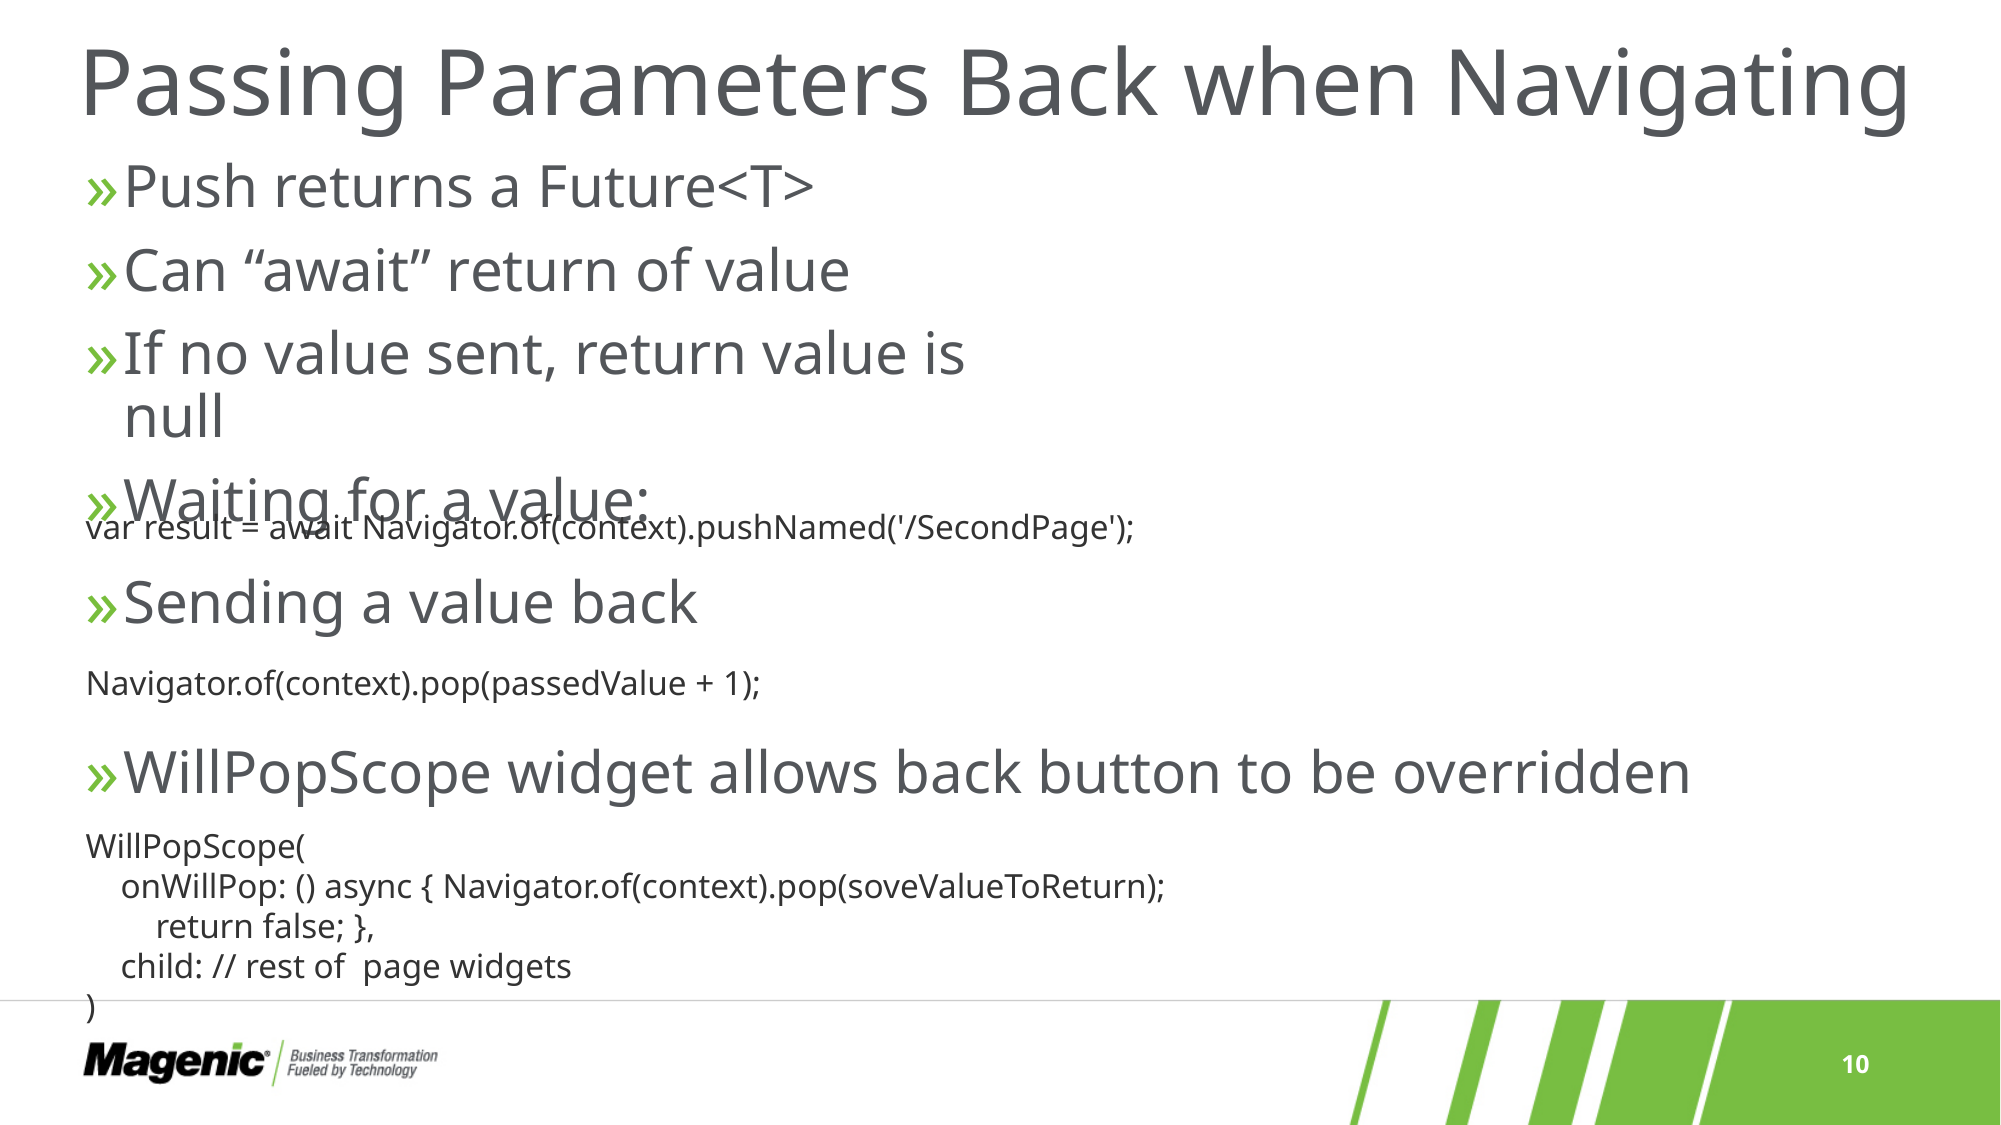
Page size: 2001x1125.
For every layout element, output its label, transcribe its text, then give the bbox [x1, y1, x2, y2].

text_box WillPopScope( onWillPop: () async { Navigator.of(context).pop(soveValueToReturn); return false; }, child: // rest of page widgets ) [70, 818, 1595, 1073]
title Passing Parameters Back when Navigating [63, 41, 1938, 131]
text_box Sending a value back [70, 565, 1042, 645]
text_box var result = await Navigator.of(context).pushNamed('/SecondPage'); [70, 498, 1322, 554]
text_box WillPopScope widget allows back button to be overridden [70, 735, 1806, 815]
picture [0, 0, 2001, 1125]
text_box Navigator.of(context).pop(passedValue + 1); [70, 655, 1382, 710]
list Push returns a Future<T> Can “await” return of value If no value sent, return value is null Waiting for a value: [70, 149, 1043, 311]
